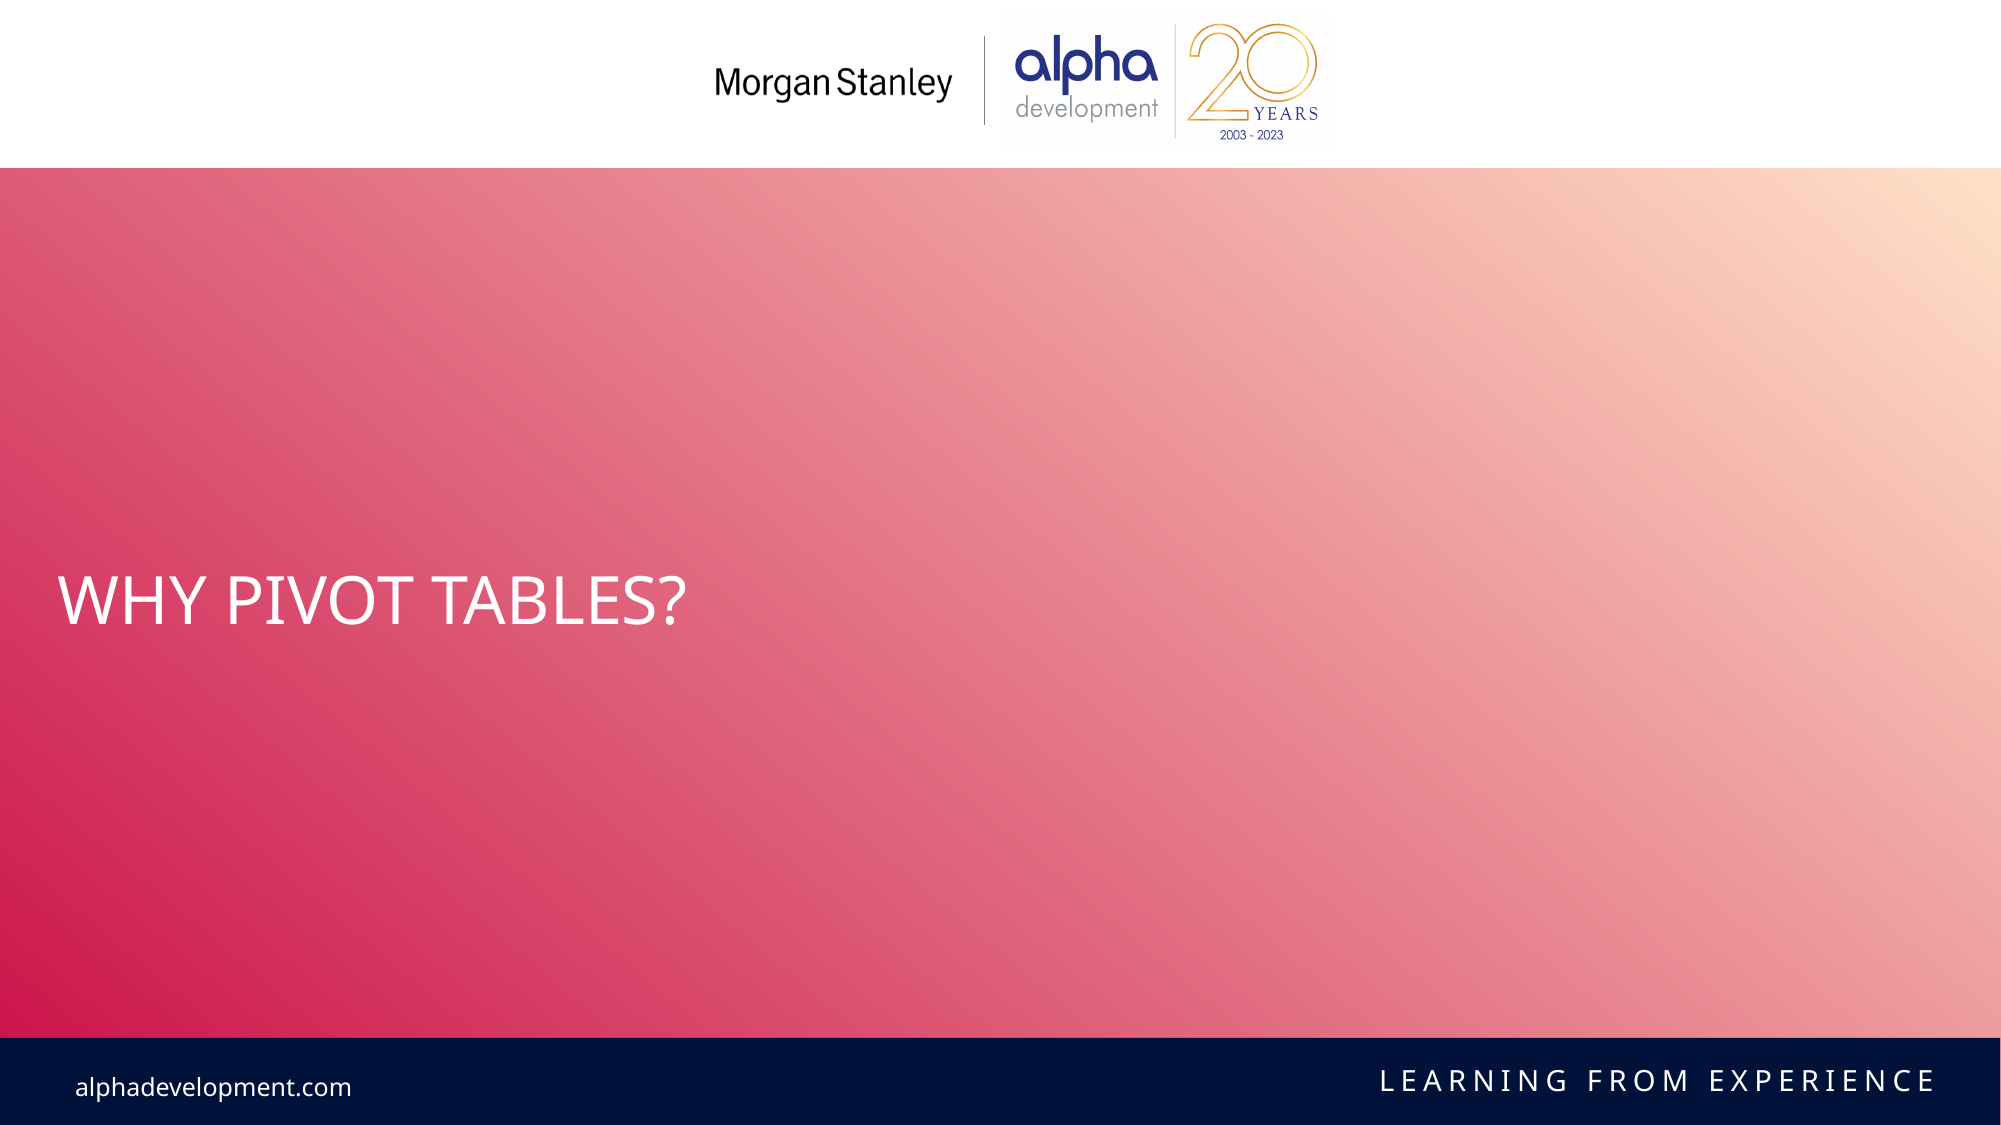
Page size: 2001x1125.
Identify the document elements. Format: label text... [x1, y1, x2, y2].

list Why pivot tables? [43, 550, 1816, 764]
picture [999, 14, 1334, 147]
picture [699, 51, 969, 119]
